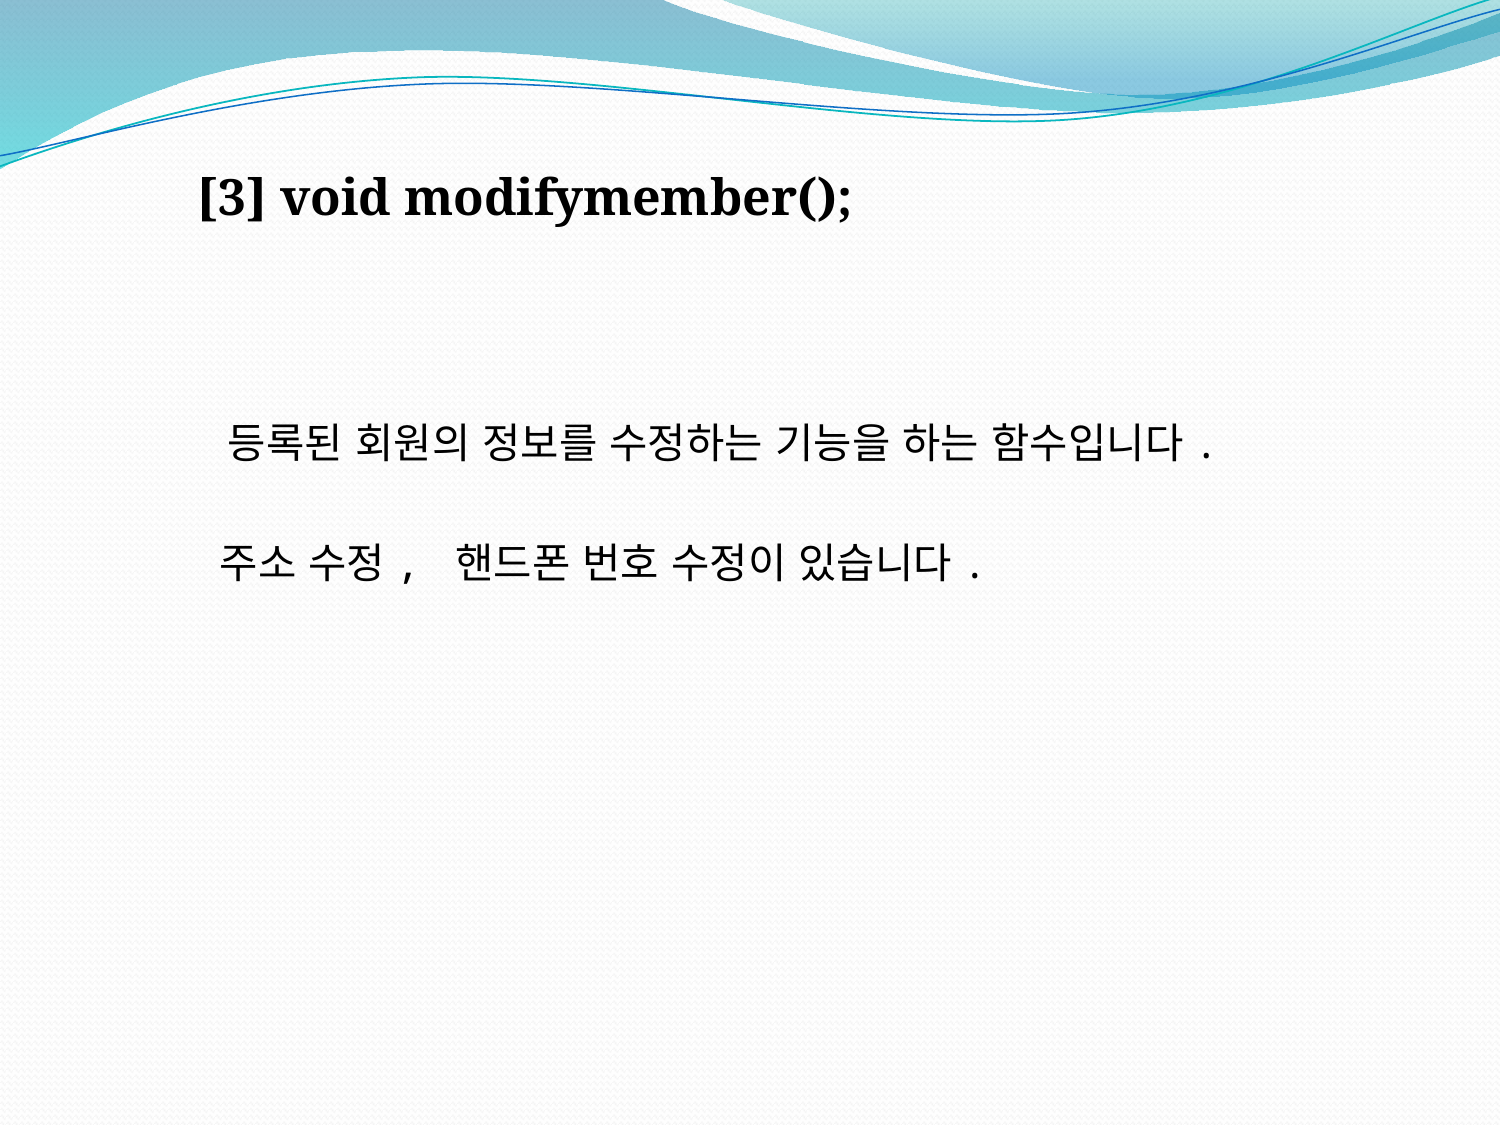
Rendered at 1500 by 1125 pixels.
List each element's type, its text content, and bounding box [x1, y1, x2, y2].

list [3] void modifymember(); 등록된 회원의 정보를 수정하는 기능을 하는 함수입니다. 주소 수정, 핸드폰 번호 수정이 있습니다. [183, 78, 1331, 1059]
